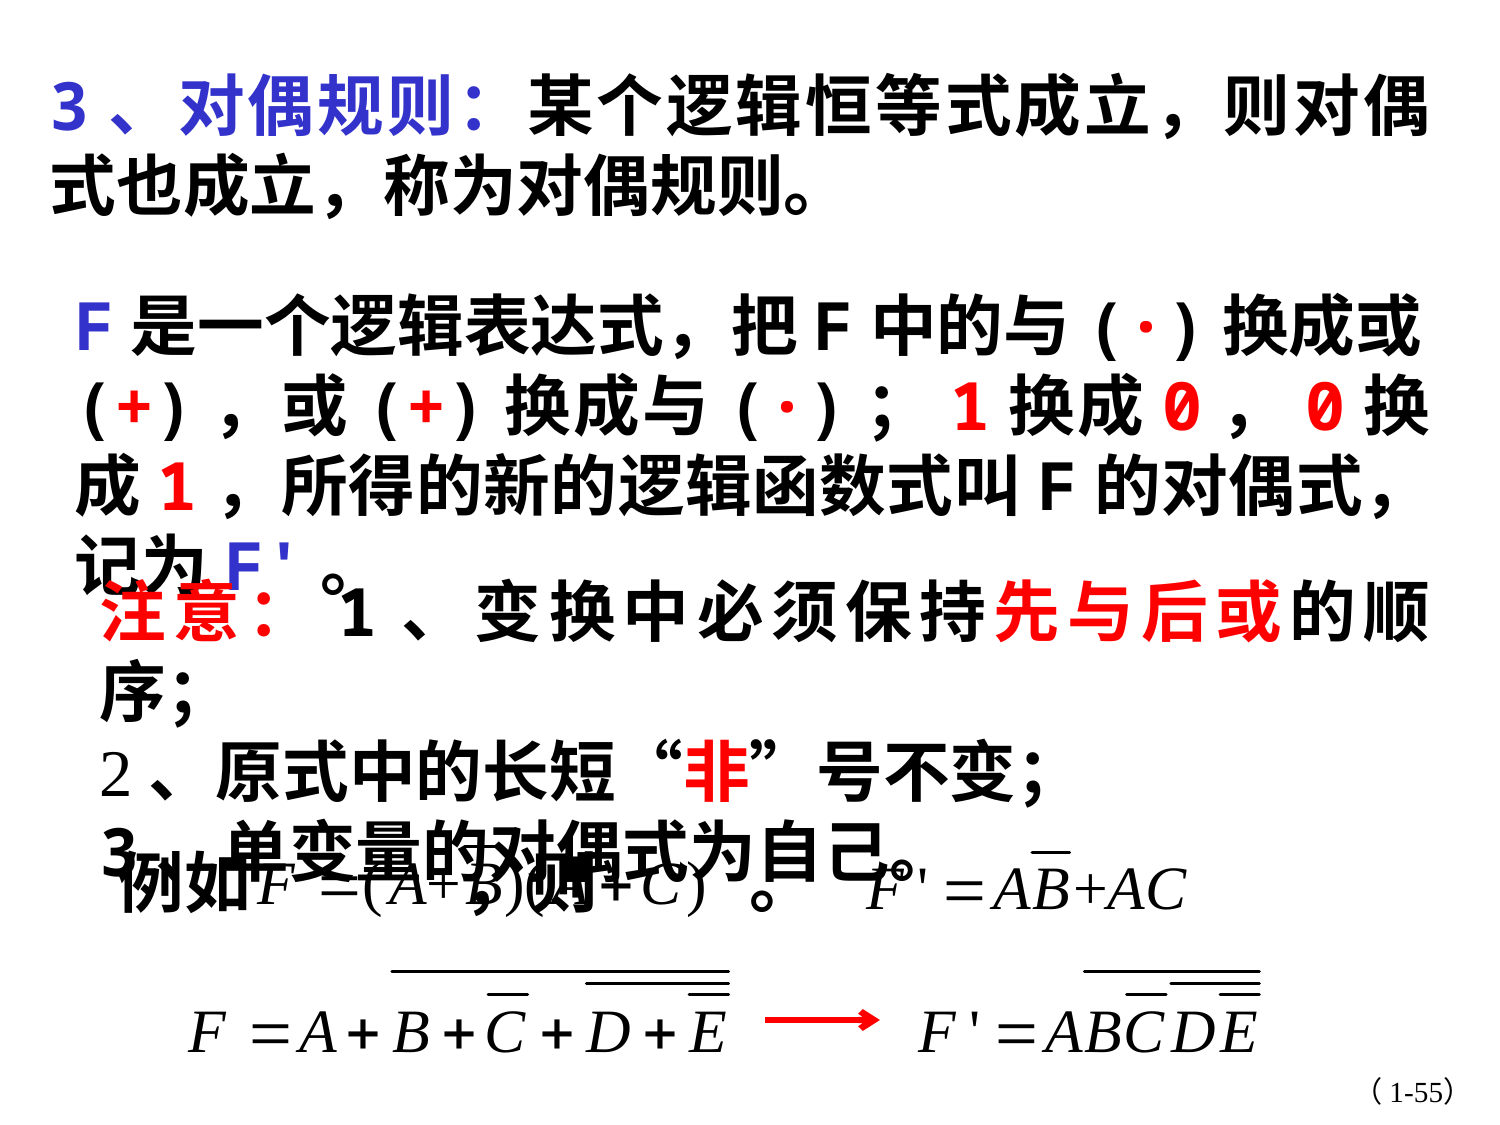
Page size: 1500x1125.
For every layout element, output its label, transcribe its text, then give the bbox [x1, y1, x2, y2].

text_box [907, 959, 1272, 1068]
text_box 例如 ，则 。 [102, 833, 246, 929]
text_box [246, 831, 719, 930]
text_box 例如 ，则 。 [719, 833, 1357, 929]
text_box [855, 837, 1199, 926]
text_box 注意：1、变换中必须保持先与后或的顺序； 、原式中的长短“非”号不变； 3、单变量的对偶式为自己。 [84, 562, 1445, 898]
text_box 3、对偶规则：某个逻辑恒等式成立，则对偶式也成立，称为对偶规则。 [34, 56, 1446, 232]
slide_number （1-55） [1175, 1065, 1488, 1125]
text_box F是一个逻辑表达式，把F中的与(·)换成或(+)，或(+)换成与(·)；1换成0，0换成1，所得的新的逻辑函数式叫F的对偶式，记为F'。 [59, 276, 1445, 611]
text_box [177, 959, 743, 1068]
